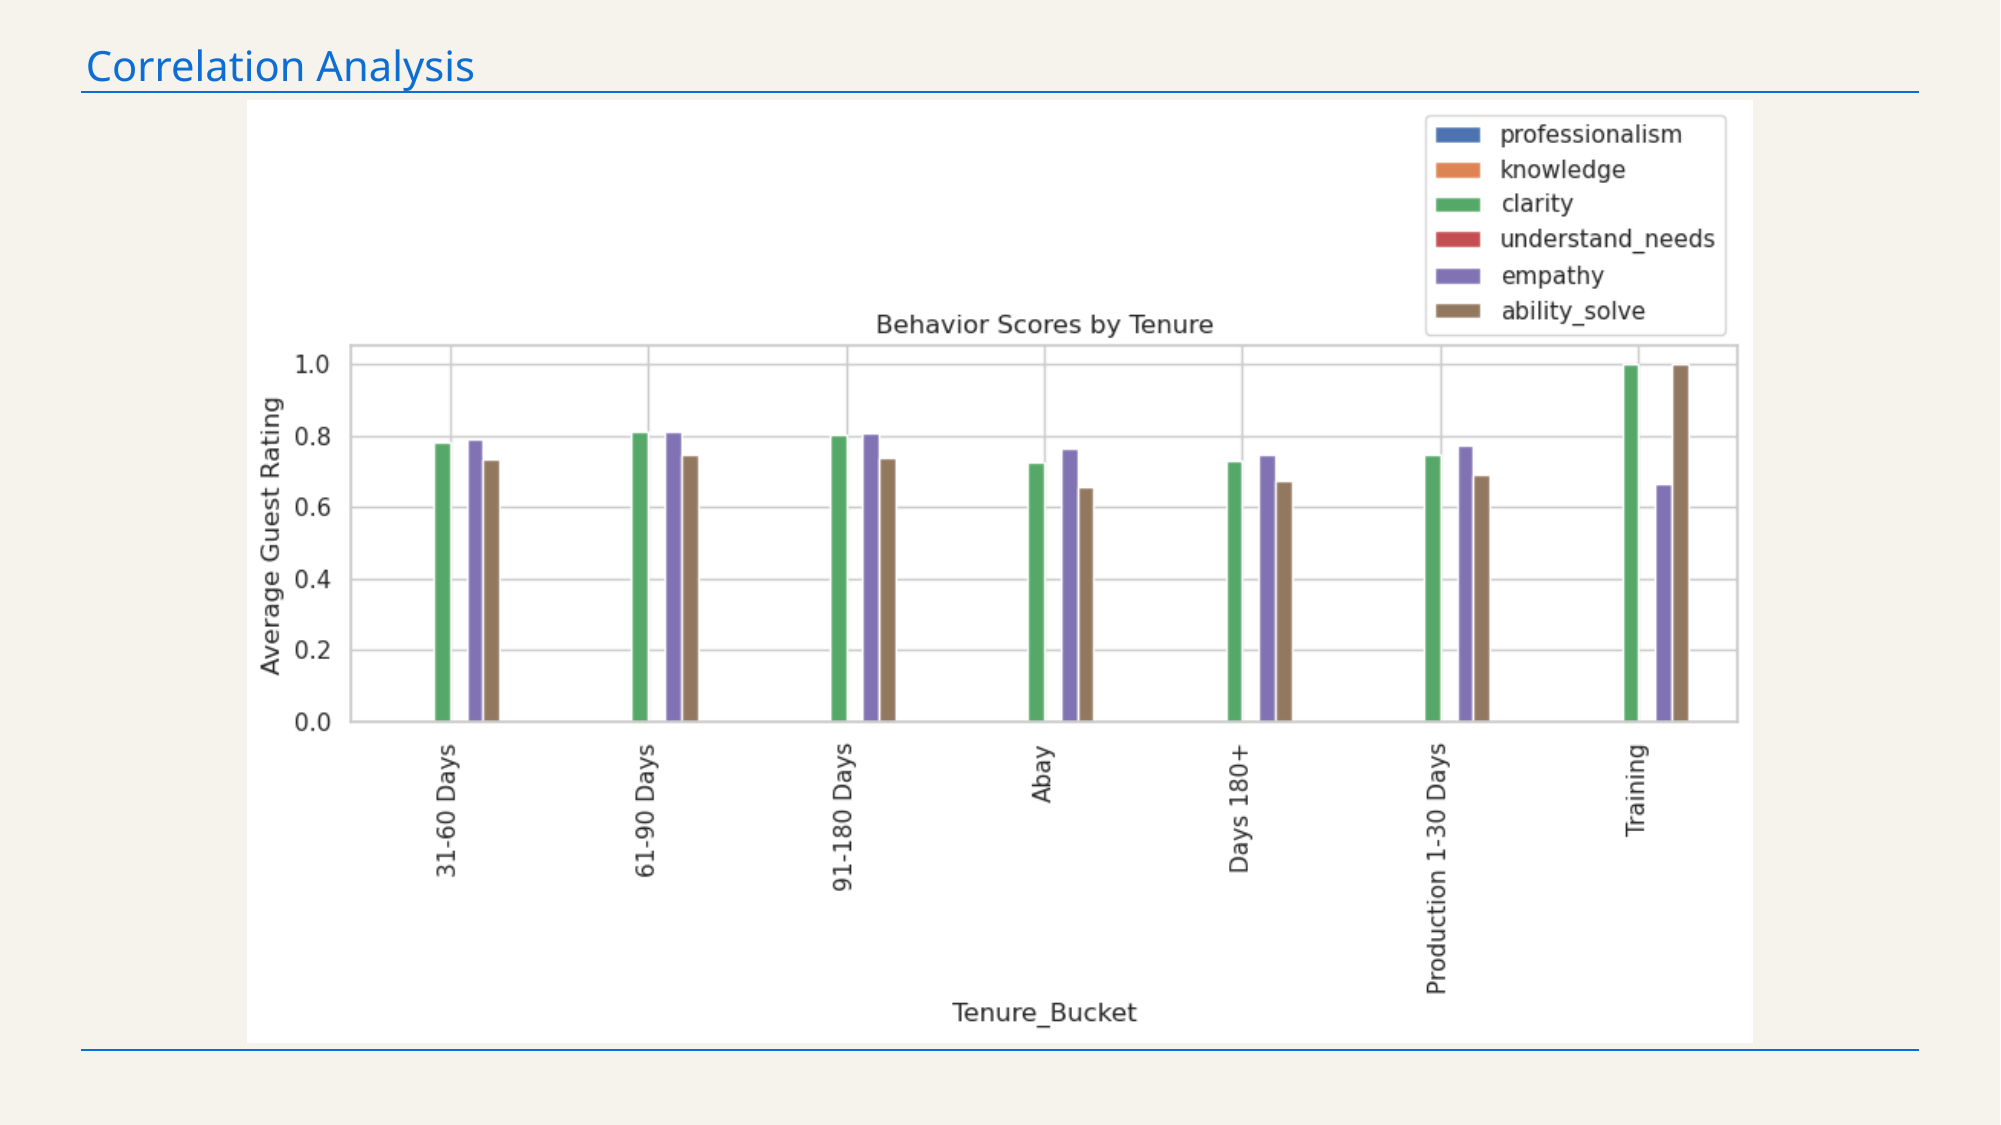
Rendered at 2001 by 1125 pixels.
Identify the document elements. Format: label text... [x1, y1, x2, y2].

list Correlation Analysis [83, 40, 716, 90]
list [247, 100, 1753, 1044]
